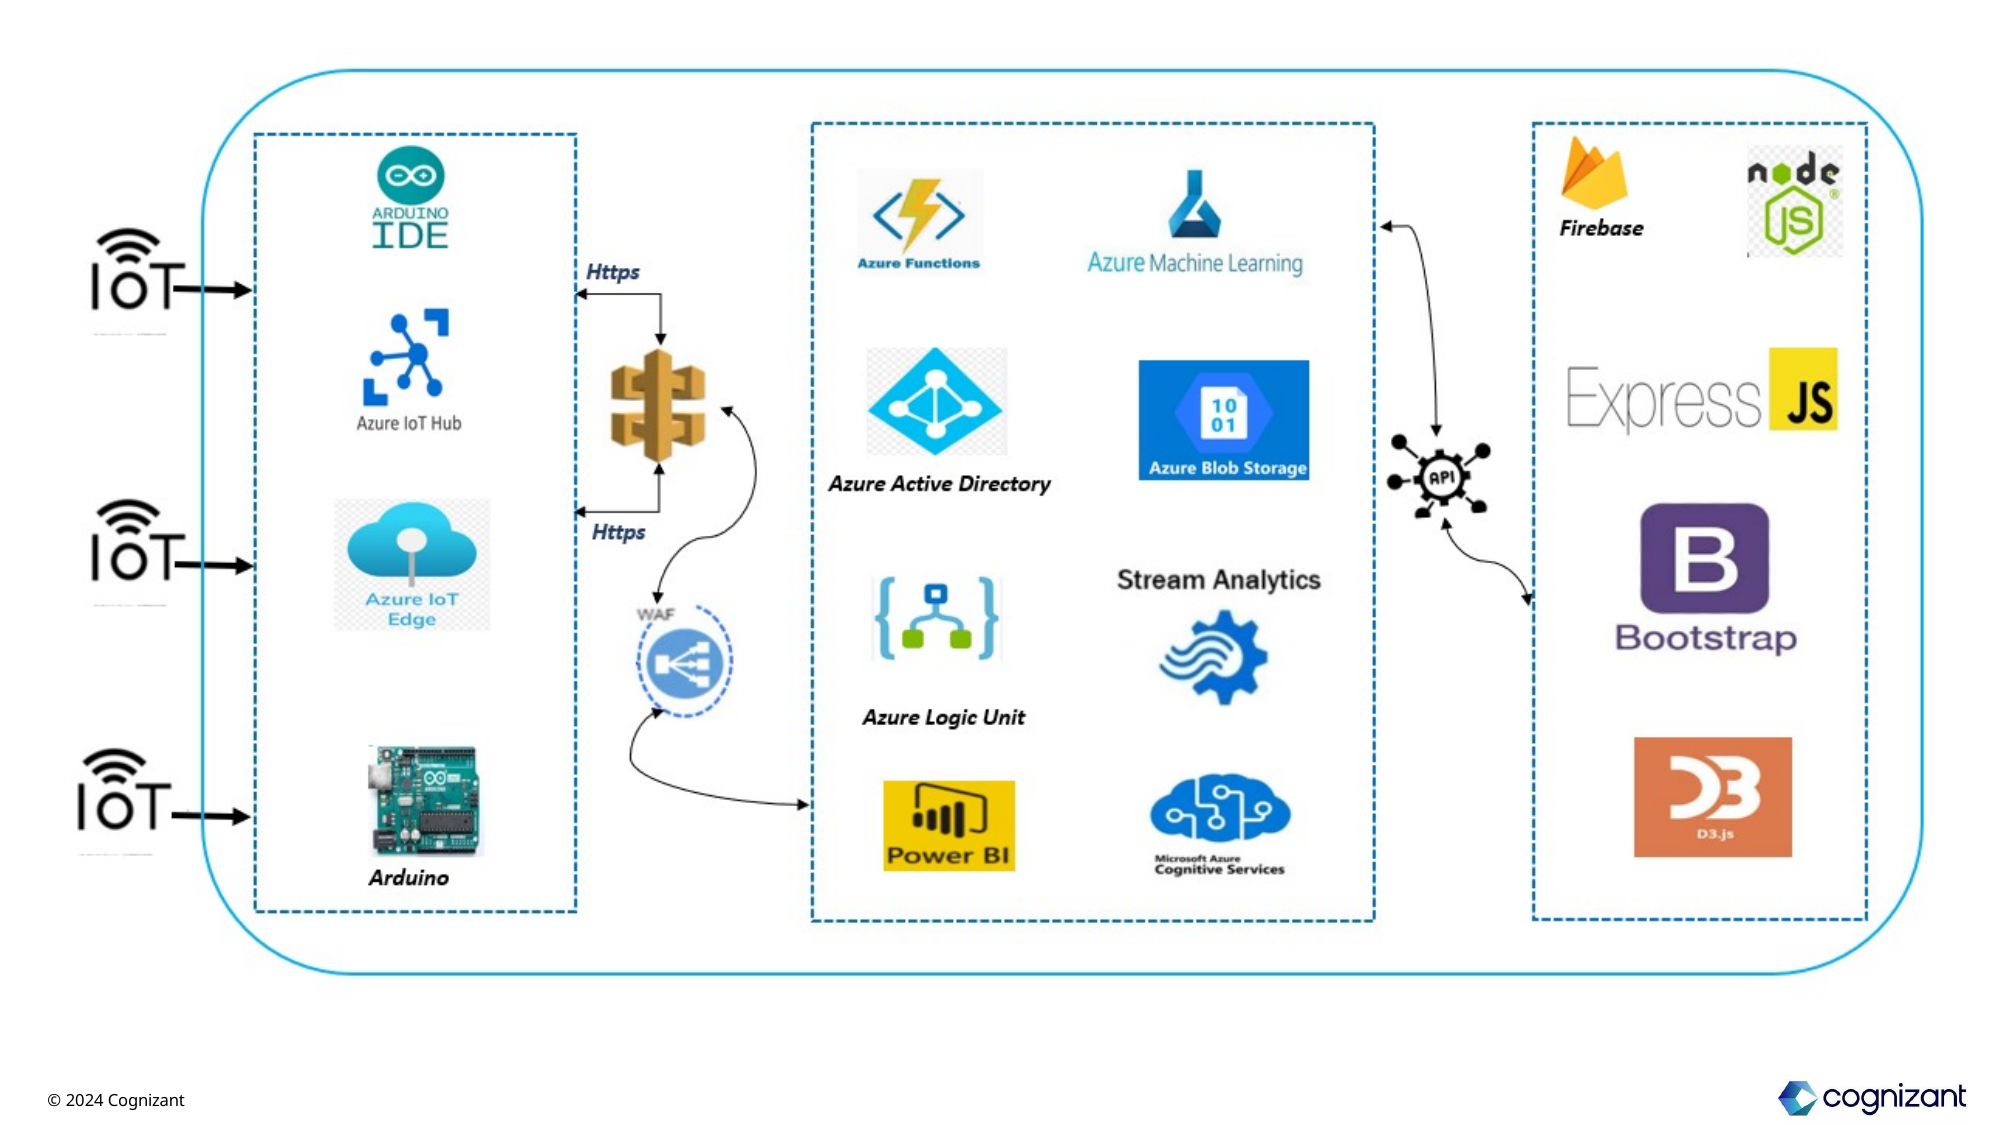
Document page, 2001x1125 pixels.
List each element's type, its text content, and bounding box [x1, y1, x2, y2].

text_box © 2024 Cognizant [45, 1089, 190, 1110]
picture [44, 24, 1969, 1125]
